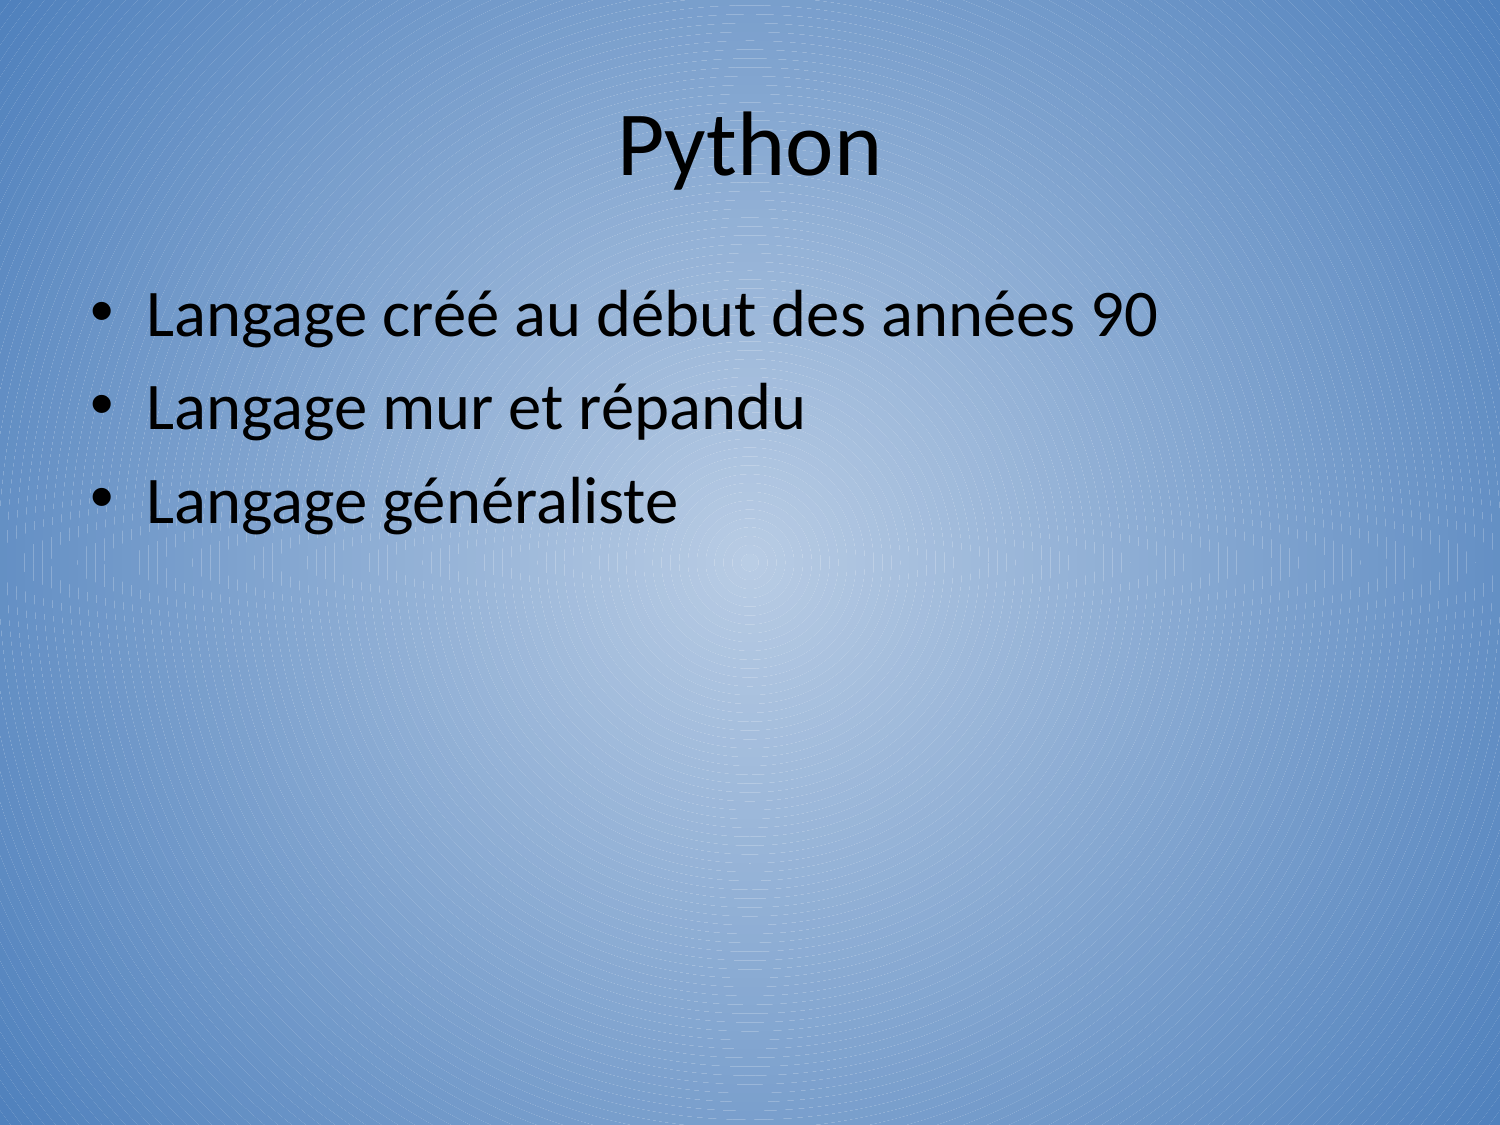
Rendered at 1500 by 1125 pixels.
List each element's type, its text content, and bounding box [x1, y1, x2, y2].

list Langage créé au début des années 90 Langage mur et répandu Langage généraliste [75, 262, 1425, 1005]
title Python [75, 45, 1425, 233]
